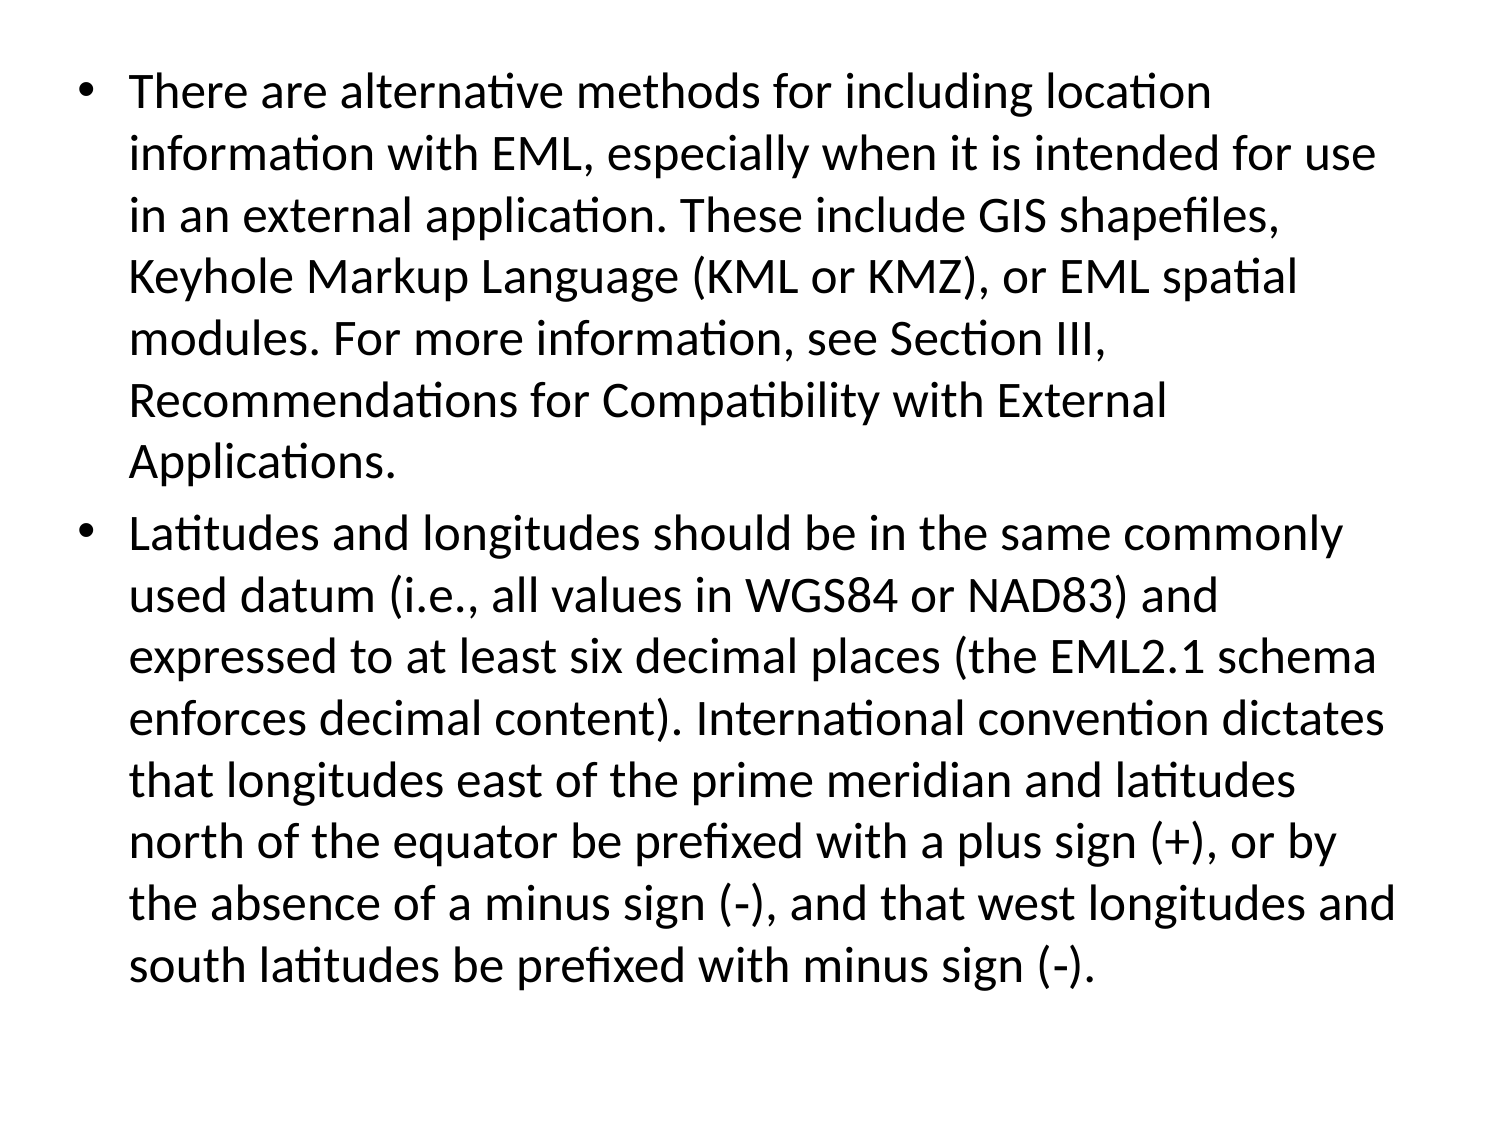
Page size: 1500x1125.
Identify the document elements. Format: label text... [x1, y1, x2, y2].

list There are alternative methods for including location information with EML, especially when it is intended for use in an external application. These include GIS shapefiles, Keyhole Markup Language (KML or KMZ), or EML spatial modules. For more information, see Section III, Recommendations for Compatibility with External Applications. Latitudes and longitudes should be in the same commonly used datum (i.e., all values in WGS84 or NAD83) and expressed to at least six decimal places (the EML2.1 schema enforces decimal content). International convention dictates that longitudes east of the prime meridian and latitudes north of the equator be prefixed with a plus sign (+), or by the absence of a minus sign (‐), and that west longitudes and south latitudes be prefixed with minus sign (‐). [62, 50, 1425, 1005]
